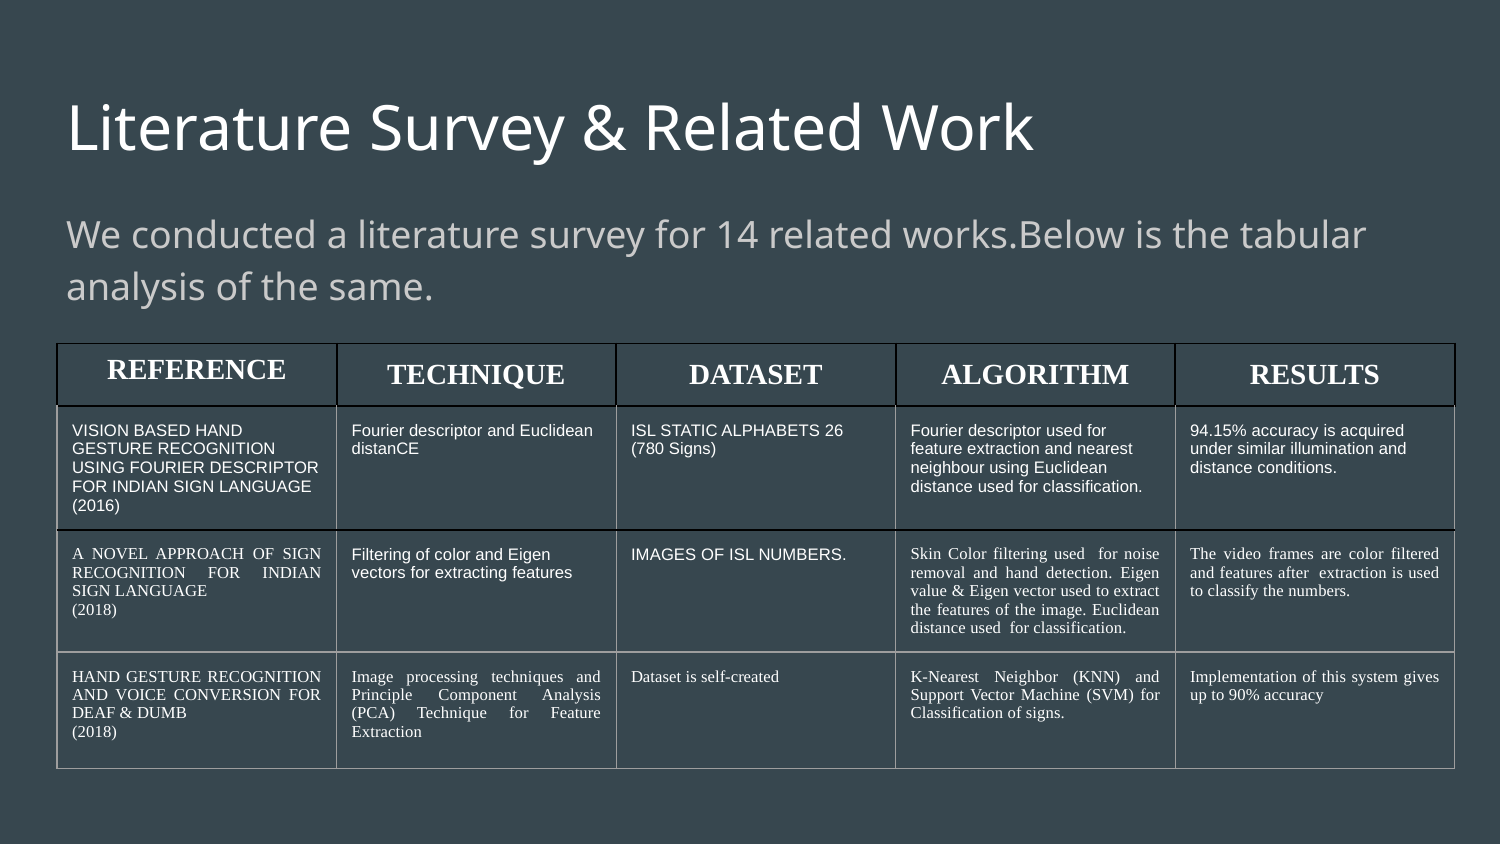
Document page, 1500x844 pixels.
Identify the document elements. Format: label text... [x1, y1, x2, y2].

list We conducted a literature survey for 14 related works.Below is the tabular analysis of the same. [51, 189, 1449, 825]
table_header RESULTS [1176, 344, 1454, 405]
table_cell Fourier descriptor used for feature extraction and nearest neighbour using Euclidean distance used for classification. [896, 407, 1175, 529]
title Literature Survey & Related Work [51, 72, 1449, 167]
table_header REFERENCE [58, 344, 336, 405]
table_cell ISL STATIC ALPHABETS 26 (780 Signs) [617, 407, 895, 529]
table_cell Image processing techniques and Principle Component Analysis (PCA) Technique for Feature Extraction [337, 653, 616, 768]
table_cell 94.15% accuracy is acquired under similar illumination and distance conditions. [1176, 407, 1454, 529]
table_cell IMAGES OF ISL NUMBERS. [617, 531, 895, 651]
table_cell Dataset is self-created [617, 653, 895, 768]
table_header TECHNIQUE [338, 344, 615, 405]
table_cell The video frames are color filtered and features after extraction is used to classify the numbers. [1176, 531, 1454, 651]
table_cell VISION BASED HAND GESTURE RECOGNITION USING FOURIER DESCRIPTOR FOR INDIAN SIGN LANGUAGE (2016) [58, 407, 336, 529]
table_header ALGORITHM [897, 344, 1174, 405]
table_header DATASET [617, 344, 895, 405]
table_cell HAND GESTURE RECOGNITION AND VOICE CONVERSION FOR DEAF & DUMB (2018) [58, 653, 336, 768]
table_cell Implementation of this system gives up to 90% accuracy [1176, 653, 1454, 768]
table_cell A NOVEL APPROACH OF SIGN RECOGNITION FOR INDIAN SIGN LANGUAGE (2018) [58, 531, 336, 651]
table_cell Skin Color filtering used for noise removal and hand detection. Eigen value & Eigen vector used to extract the features of the image. Euclidean distance used for classification. [896, 531, 1175, 651]
table_cell Filtering of color and Eigen vectors for extracting features [337, 531, 616, 651]
table_cell Fourier descriptor and Euclidean distanCE [337, 407, 616, 529]
table_cell K-Nearest Neighbor (KNN) and Support Vector Machine (SVM) for Classification of signs. [896, 653, 1175, 768]
